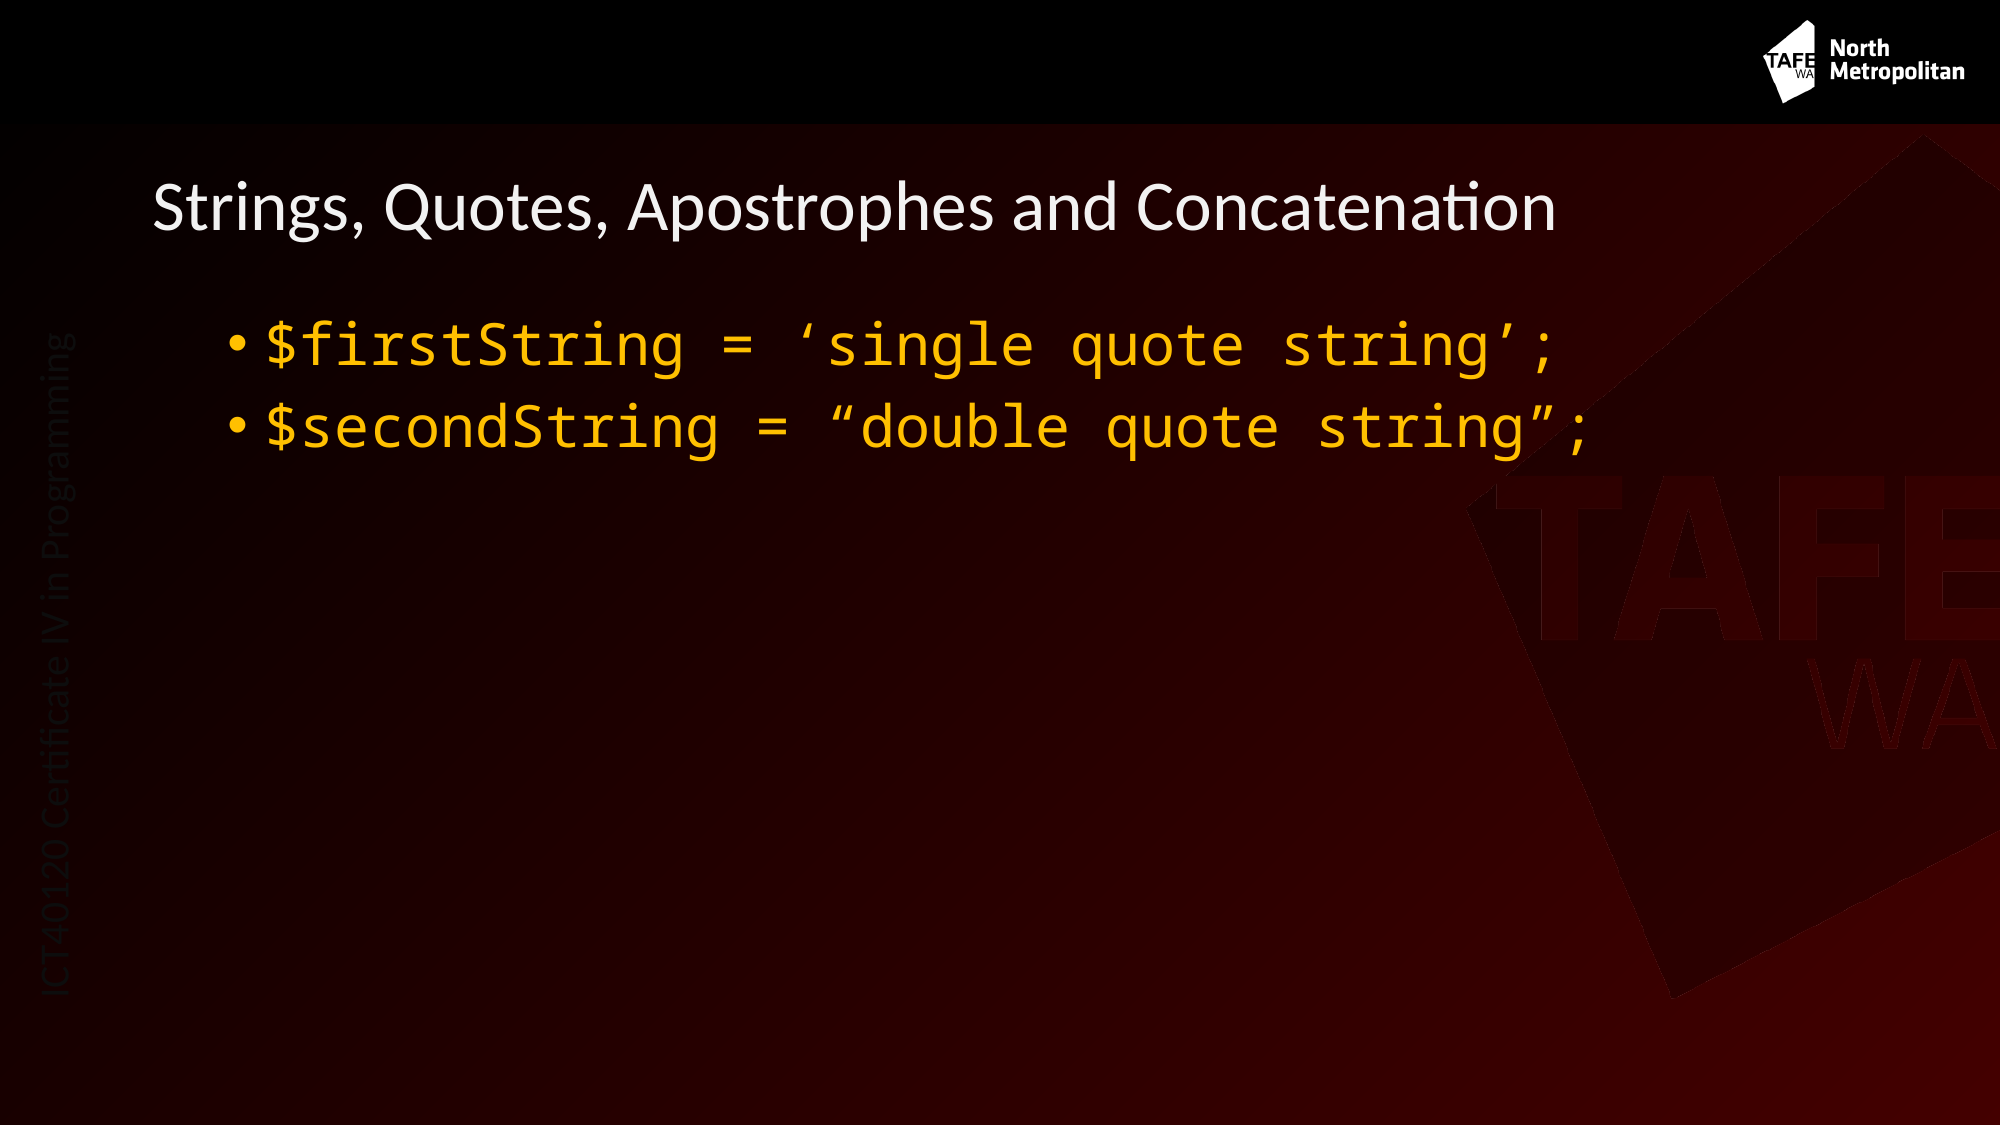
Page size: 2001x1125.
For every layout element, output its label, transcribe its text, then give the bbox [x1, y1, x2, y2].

picture [0, 0, 2000, 124]
title Strings, Quotes, Apostrophes and Concatenation [137, 126, 1863, 278]
list $firstString = ‘single quote string’; $secondString = “double quote string”; [137, 299, 1863, 1014]
